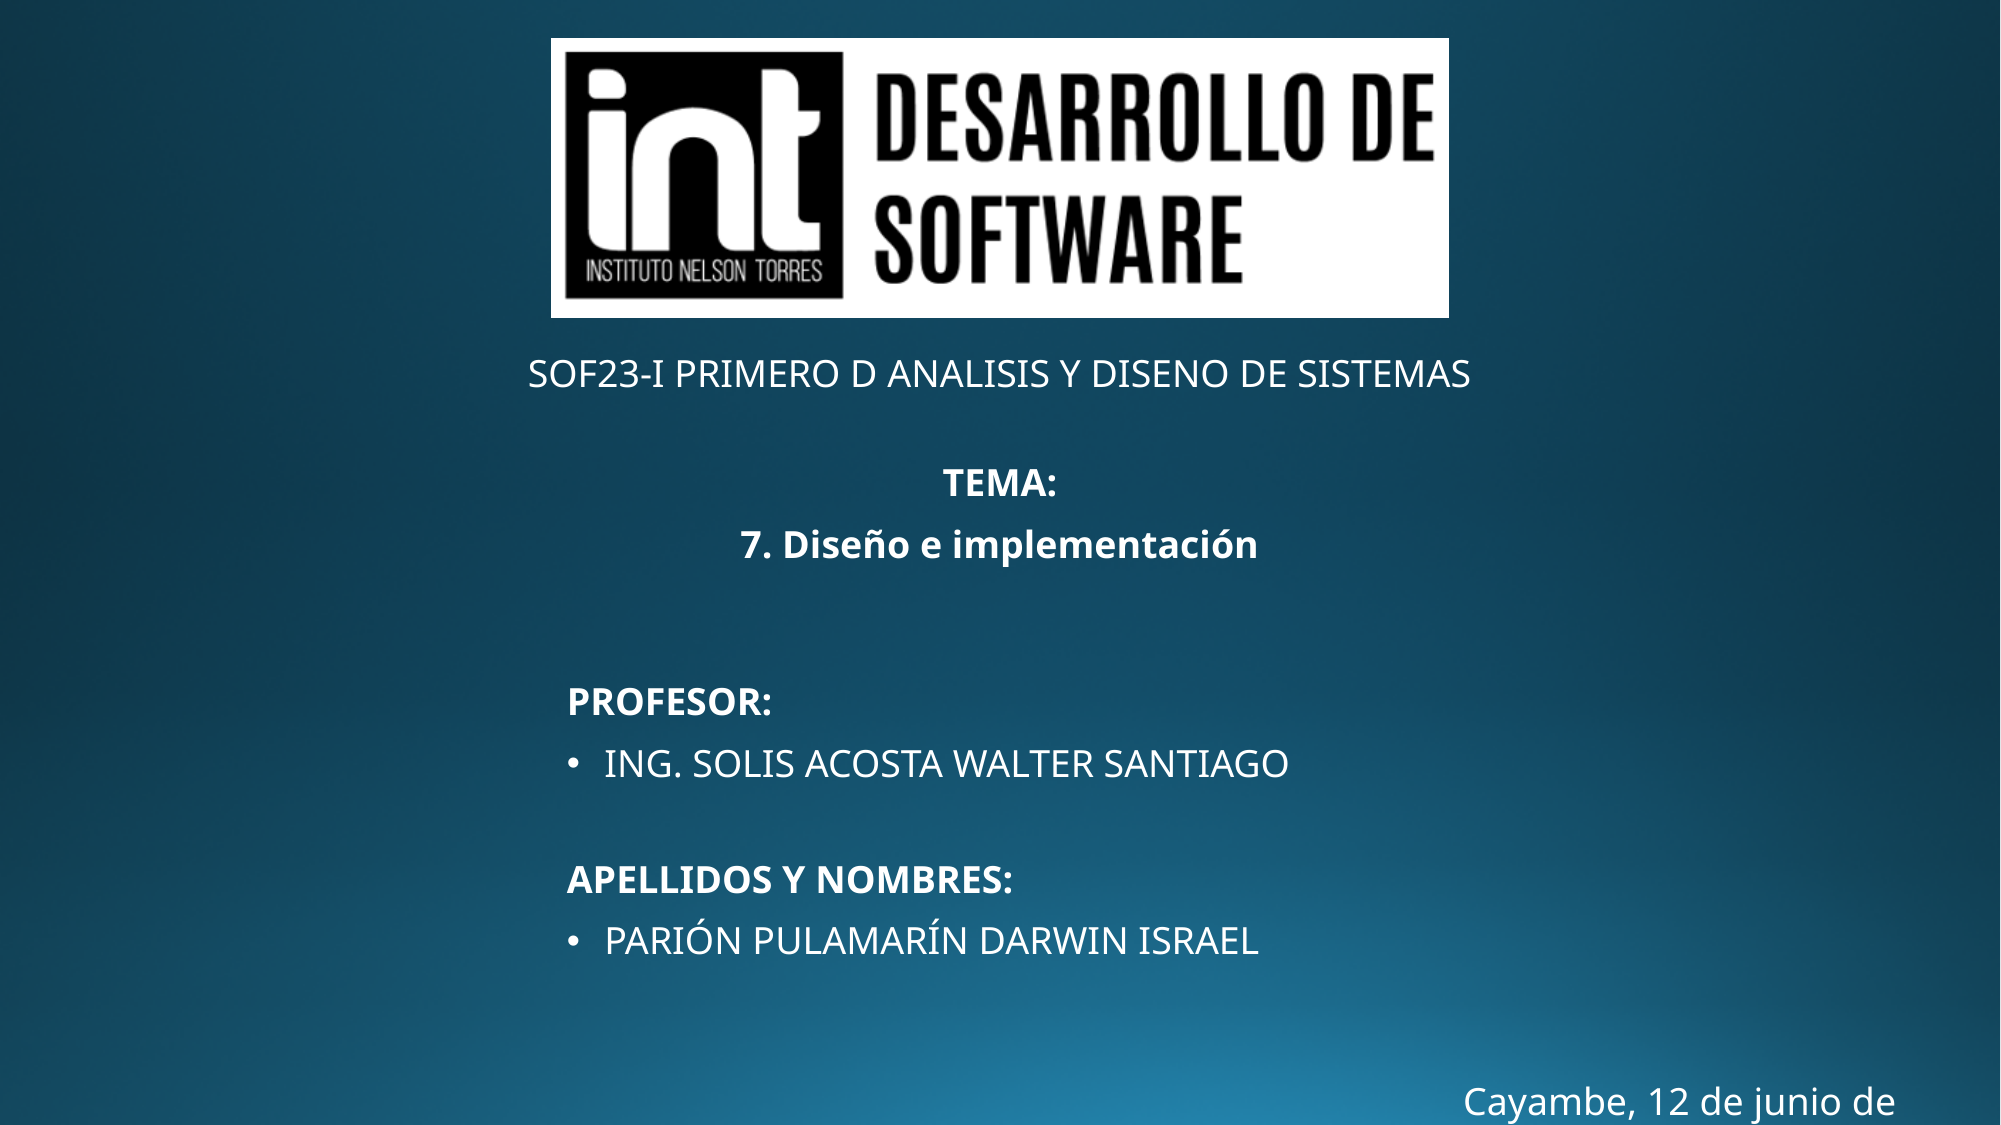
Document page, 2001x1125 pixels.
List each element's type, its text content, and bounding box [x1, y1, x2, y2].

text_box SOF23-I PRIMERO D ANALISIS Y DISENO DE SISTEMAS [367, 348, 1633, 410]
text_box Cayambe, 12 de junio de 2023 [1448, 1075, 2000, 1125]
text_box PROFESOR: ING. SOLIS ACOSTA WALTER SANTIAGO [551, 675, 1449, 795]
list TEMA: 7. Diseño e implementación [551, 456, 1449, 599]
text_box APELLIDOS Y NOMBRES: PARIÓN PULAMARÍN DARWIN ISRAEL [551, 853, 1449, 1016]
picture [0, 0, 2001, 1125]
